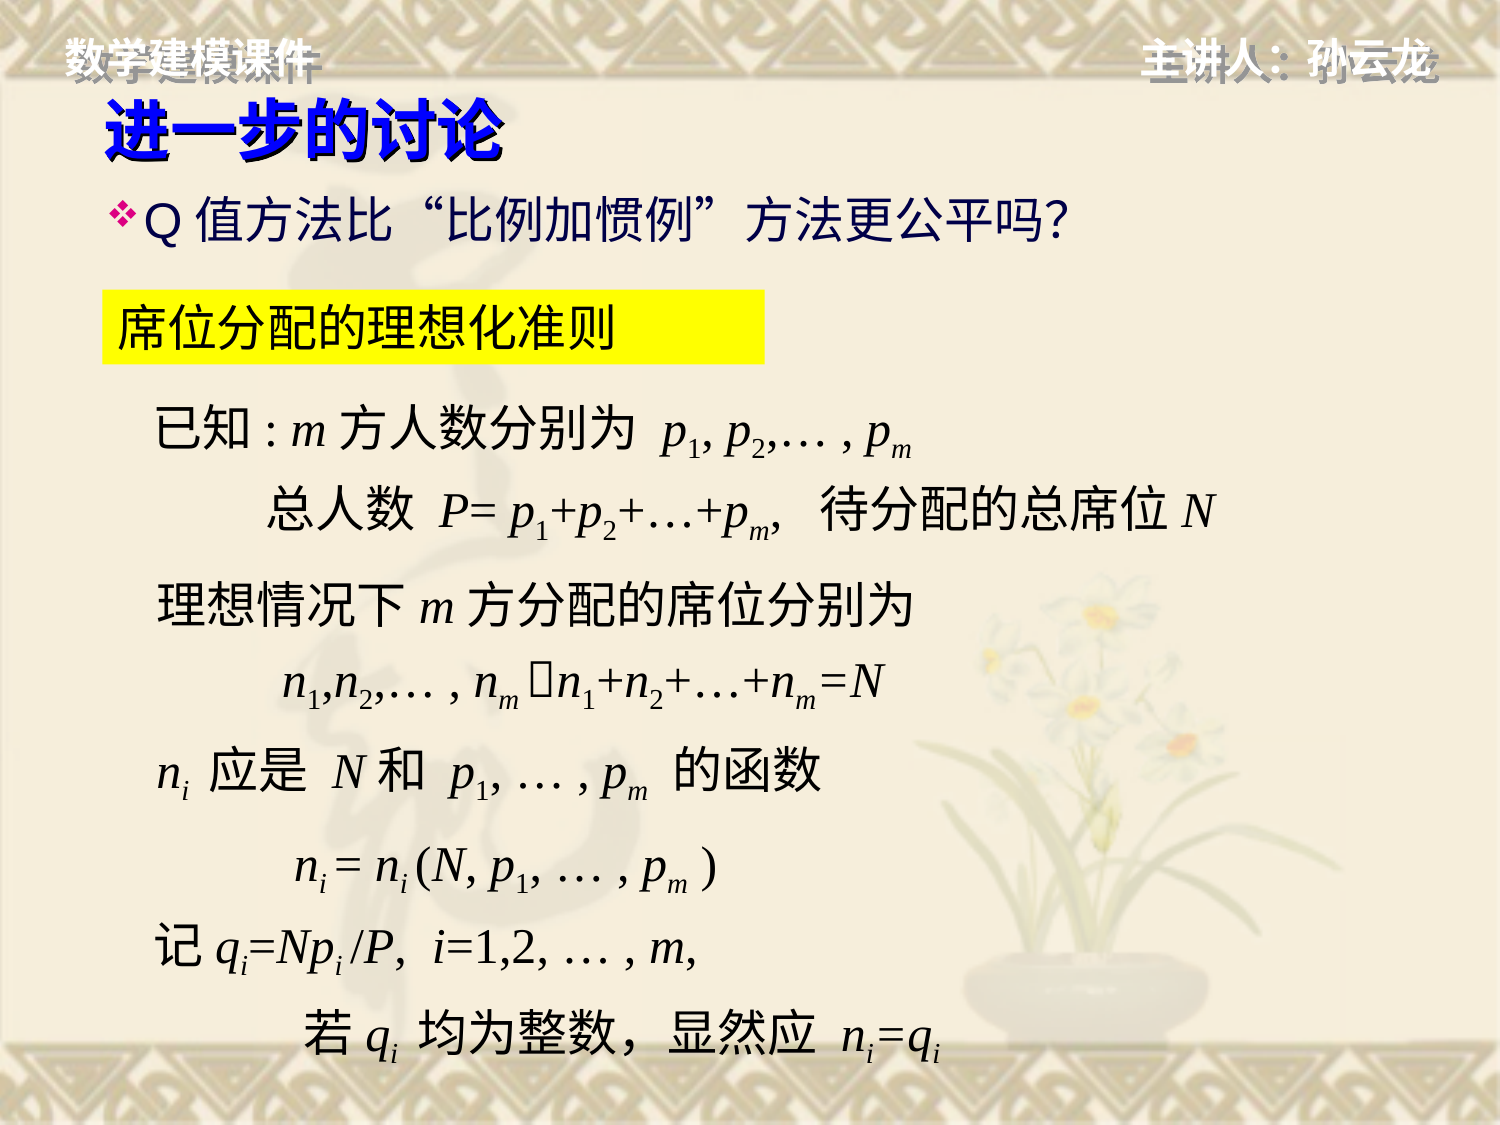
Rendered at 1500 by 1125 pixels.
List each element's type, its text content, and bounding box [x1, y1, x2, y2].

title 进一步的讨论 [88, 89, 1414, 176]
text_box 席位分配的理想化准则 [102, 289, 765, 365]
picture [0, 0, 1500, 1125]
text_box 若qi 均为整数，显然应 ni=qi [288, 993, 1064, 1077]
list Q值方法比“比例加惯例”方法更公平吗？ [90, 187, 1414, 257]
text_box ni 应是 N和 p1, … , pm 的函数 ni = ni (N, p1, … , pm ) [141, 730, 1013, 907]
text_box 理想情况下m方分配的席位分别为 n1,n2,… , nm n1+n2+…+nm=N [142, 554, 1430, 723]
text_box 记qi=Npi /P, i=1,2, … , m, [138, 905, 801, 989]
text_box 已知: m方人数分别为 p1, p2,… , pm 总人数 P= p1+p2+…+pm, 待分配的总席位N [137, 374, 1388, 554]
